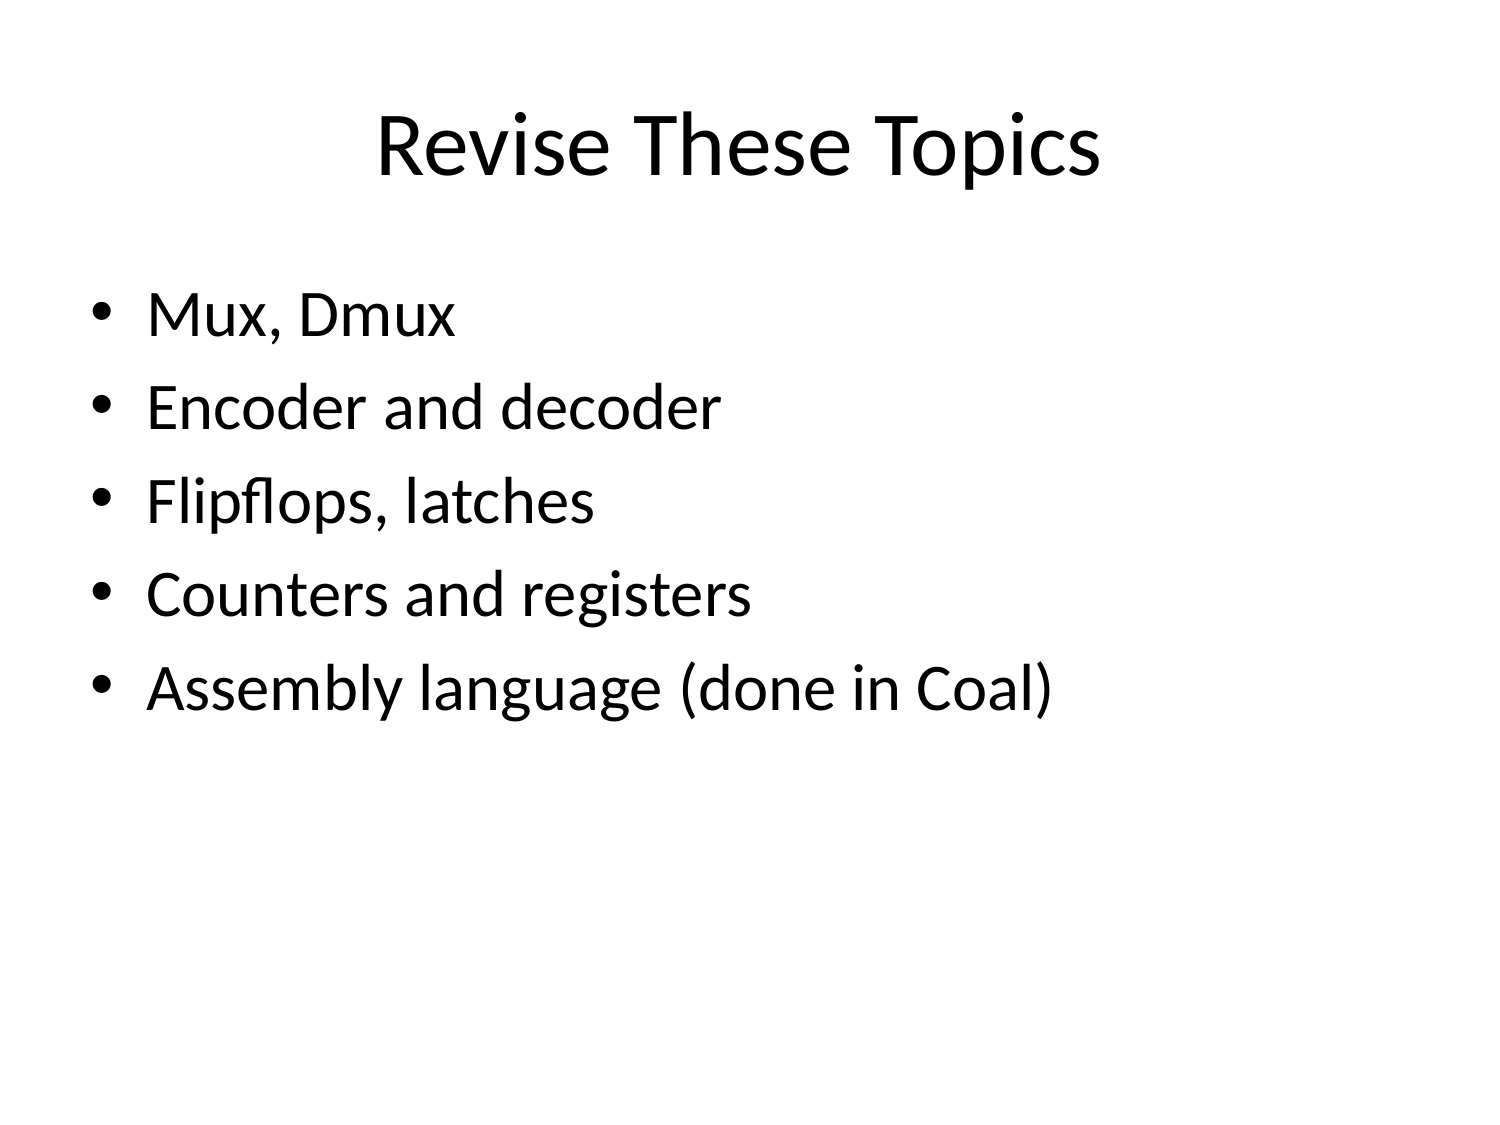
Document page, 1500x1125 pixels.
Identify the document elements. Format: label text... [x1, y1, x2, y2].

title Revise These Topics [75, 45, 1425, 233]
list Mux, Dmux Encoder and decoder Flipflops, latches Counters and registers Assembly language (done in Coal) [75, 262, 1425, 1005]
